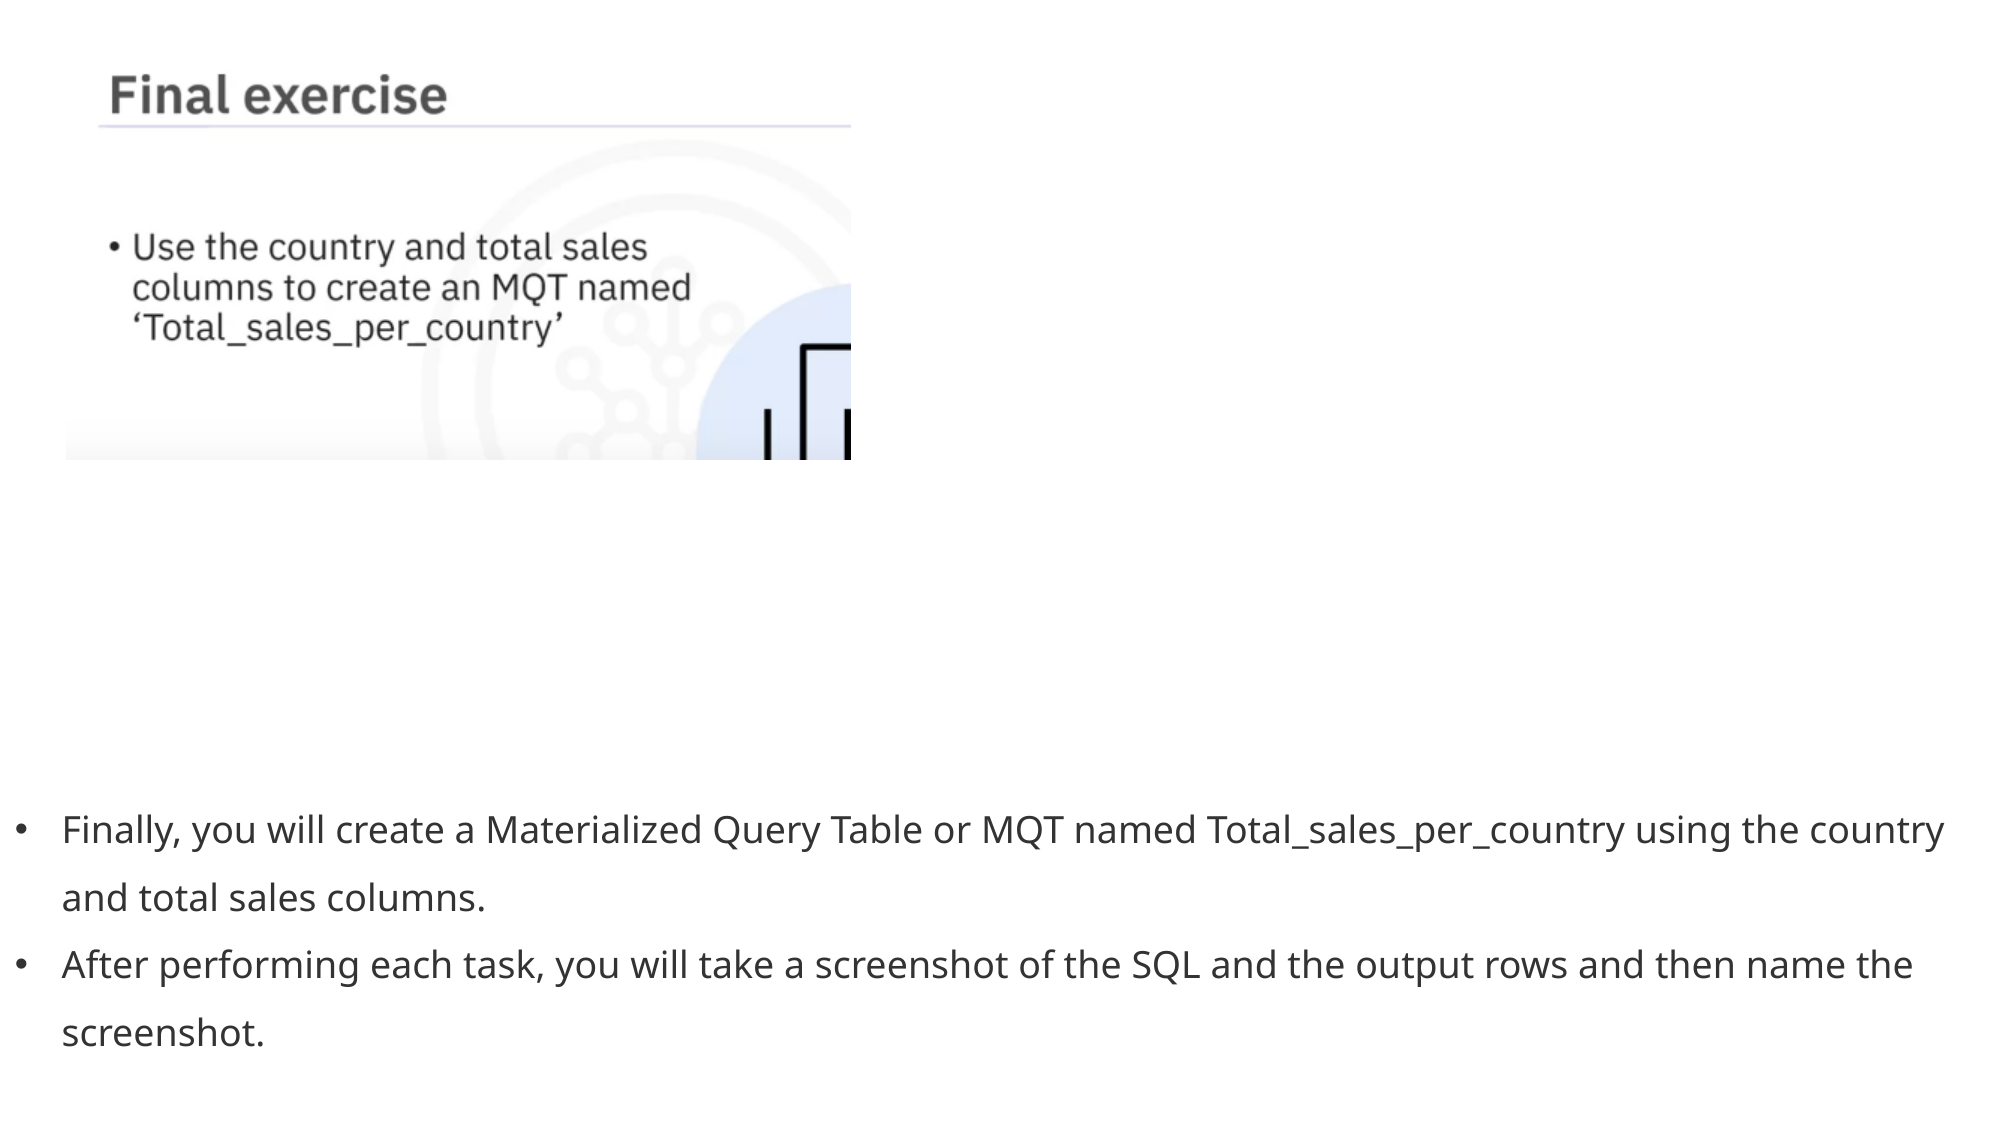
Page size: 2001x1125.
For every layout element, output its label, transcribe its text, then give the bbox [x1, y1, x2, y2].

picture [66, 43, 851, 460]
text_box Finally, you will create a Materialized Query Table or MQT named Total_sales_per_country using the country and total sales columns. After performing each task, you will take a screenshot of the SQL and the output rows and then name the screenshot. [0, 776, 2000, 1061]
